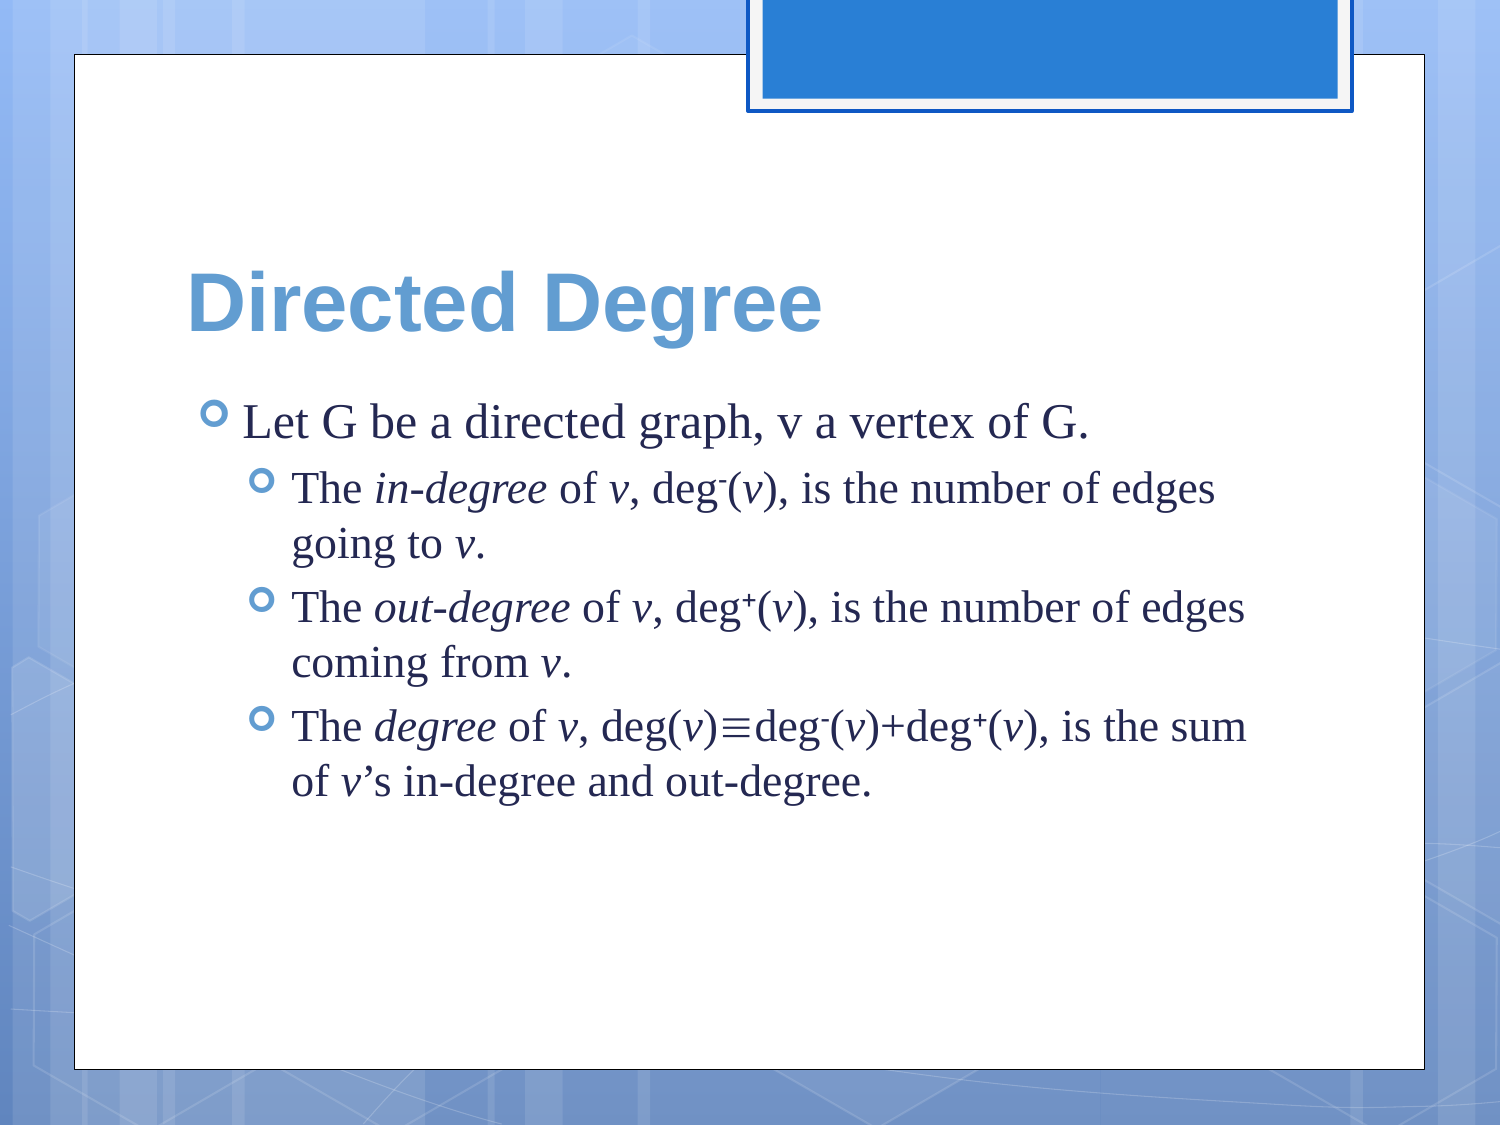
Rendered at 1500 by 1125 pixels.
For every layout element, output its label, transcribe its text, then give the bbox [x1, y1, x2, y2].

title Directed Degree [171, 168, 1324, 357]
list Let G be a directed graph, v a vertex of G. The in-degree of v, deg(v), is the number of edges going to v. The out-degree of v, deg(v), is the number of edges coming from v. The degree of v, deg(v)deg(v)+deg(v), is the sum of v’s in-degree and out-degree. [171, 381, 1283, 957]
